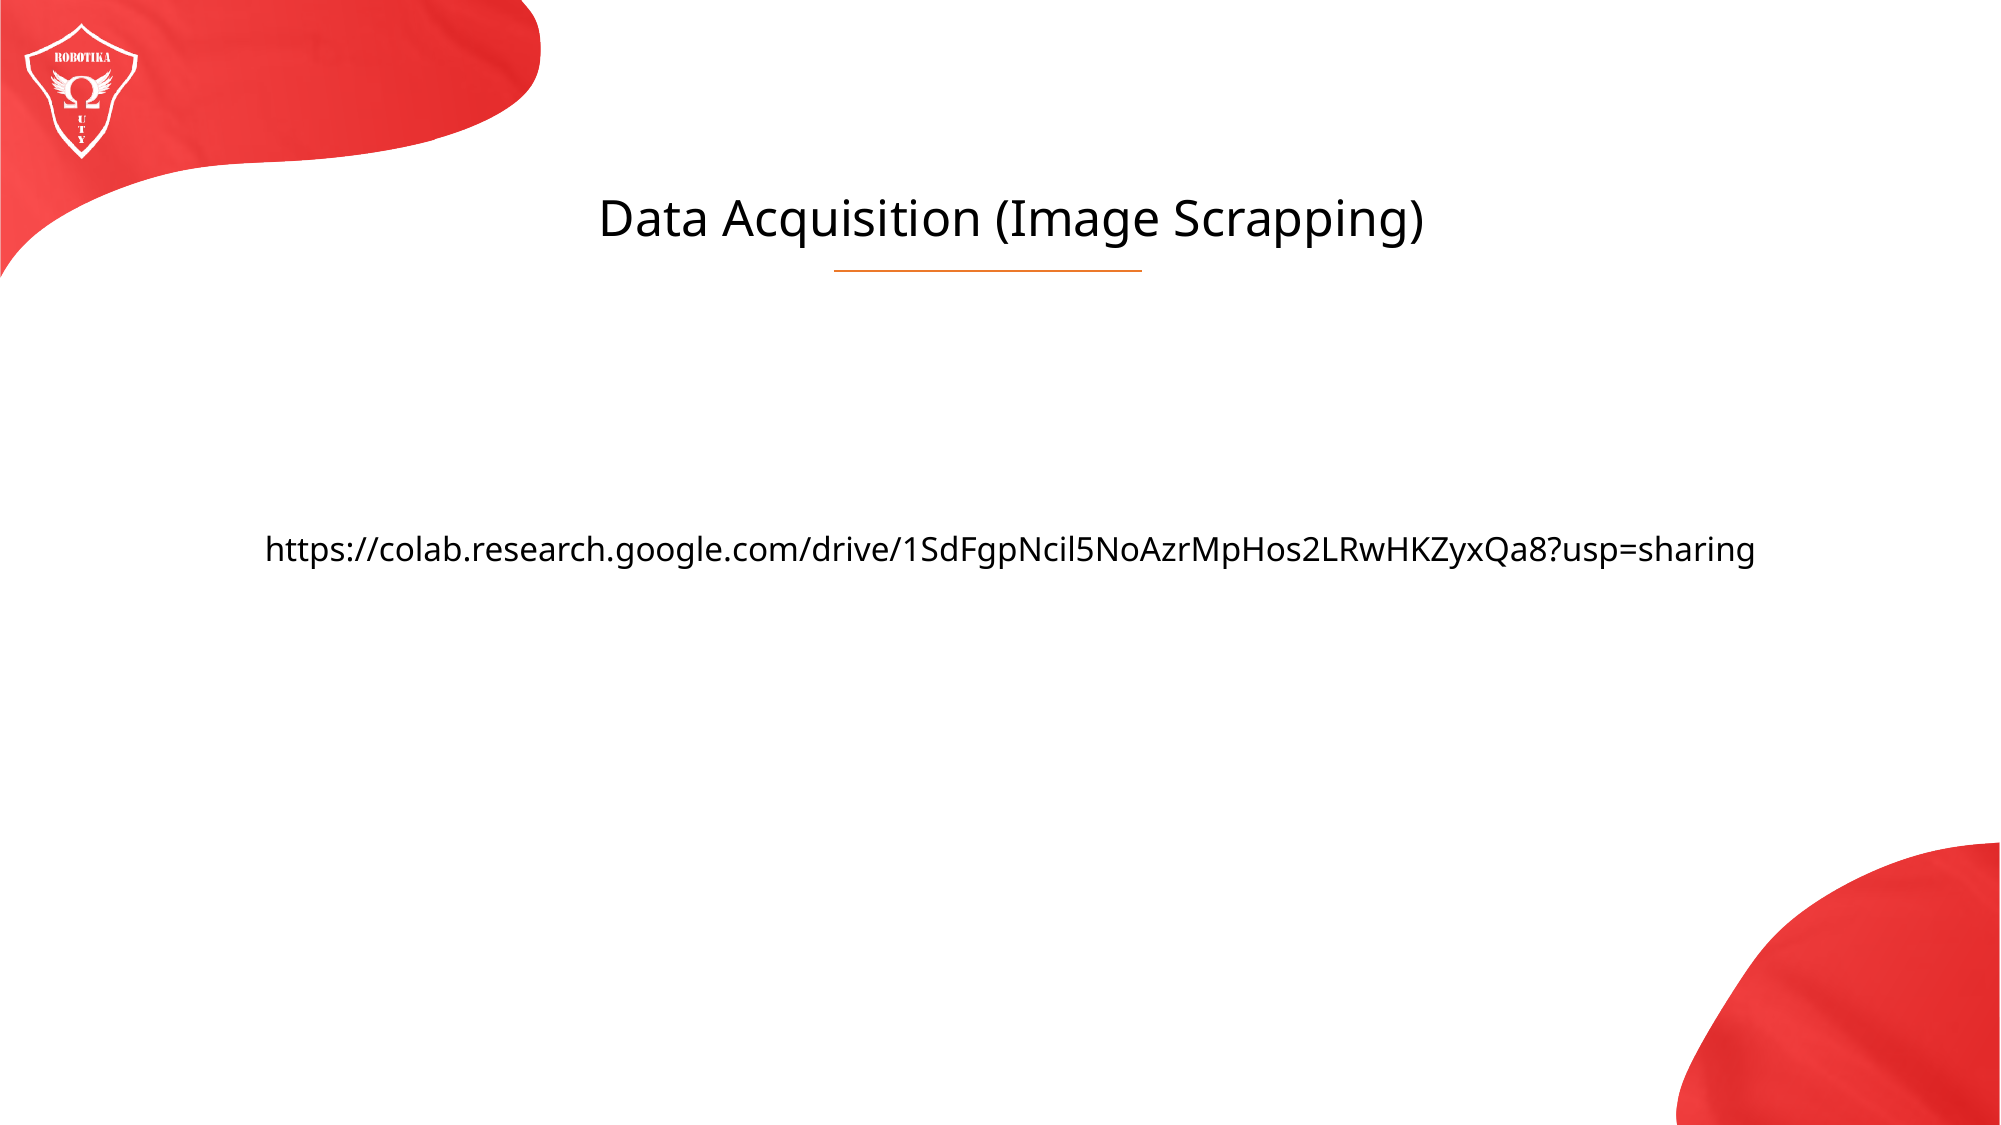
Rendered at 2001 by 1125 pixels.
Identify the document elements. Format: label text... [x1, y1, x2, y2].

text_box Data Acquisition (Image Scrapping) [584, 179, 1440, 254]
text_box https://colab.research.google.com/drive/1SdFgpNcil5NoAzrMpHos2LRwHKZyxQa8?usp=sharing [250, 520, 1774, 576]
picture [0, 0, 542, 278]
picture [1676, 842, 2000, 1125]
